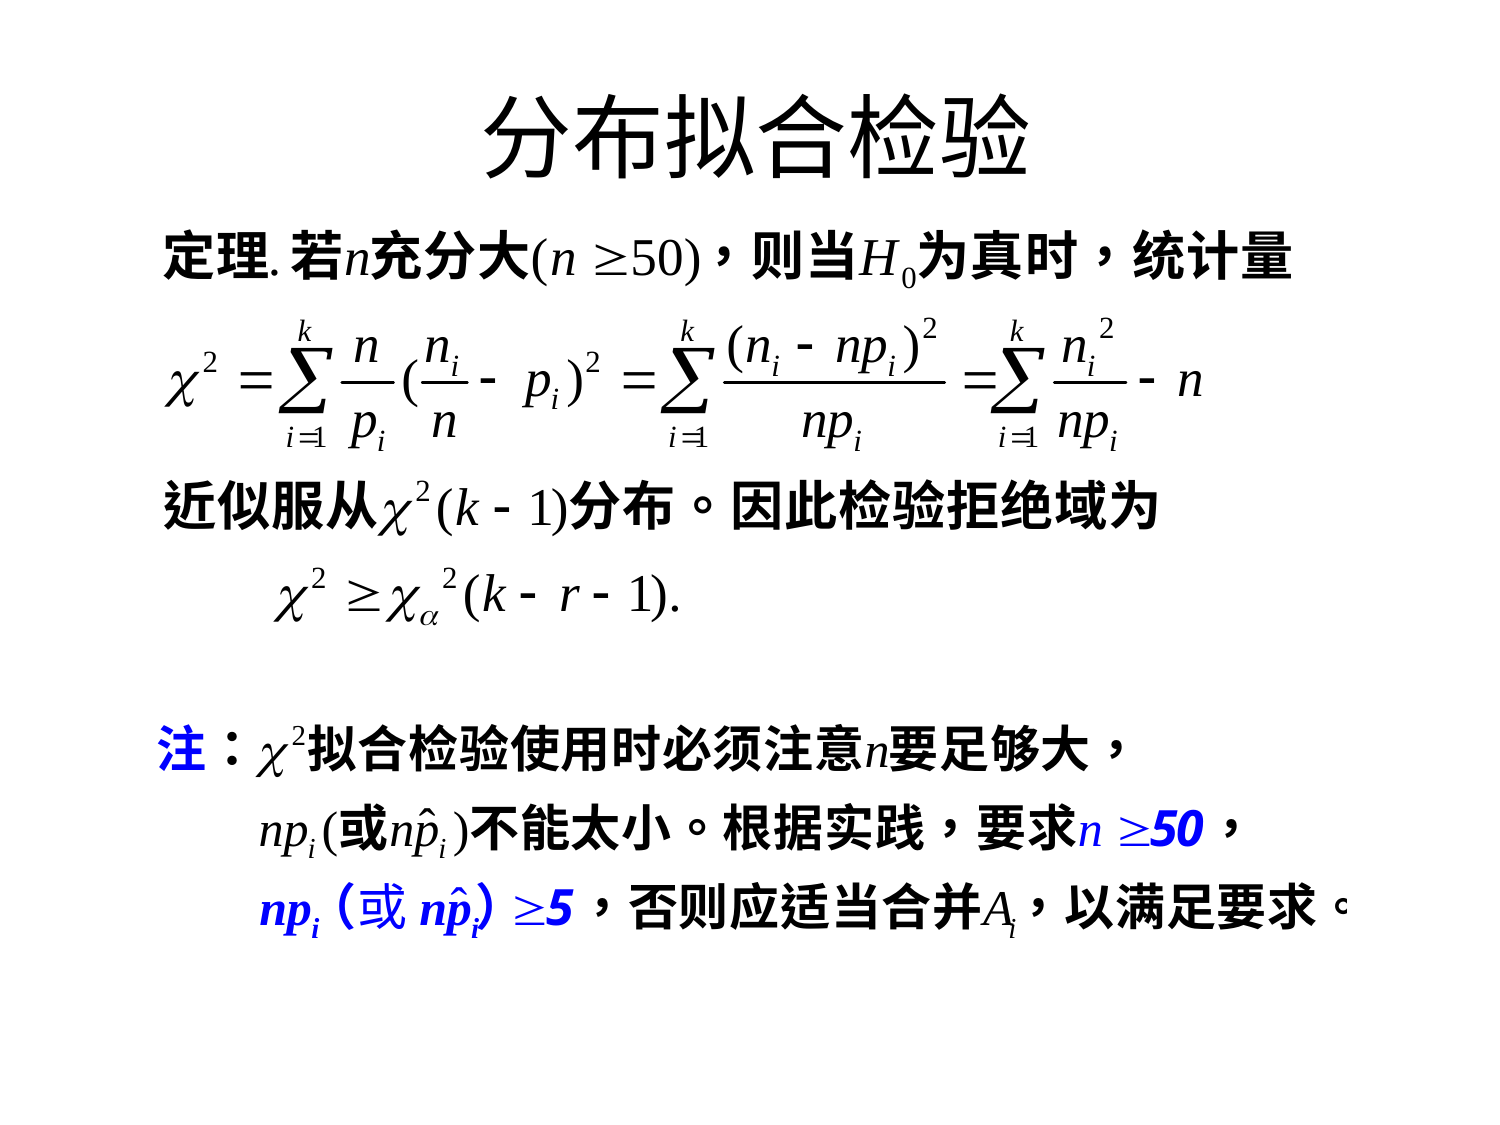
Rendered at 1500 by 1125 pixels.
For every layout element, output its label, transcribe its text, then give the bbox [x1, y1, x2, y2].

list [156, 219, 1302, 638]
text_box 分布拟合检验 [259, 46, 1253, 218]
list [149, 712, 1347, 951]
